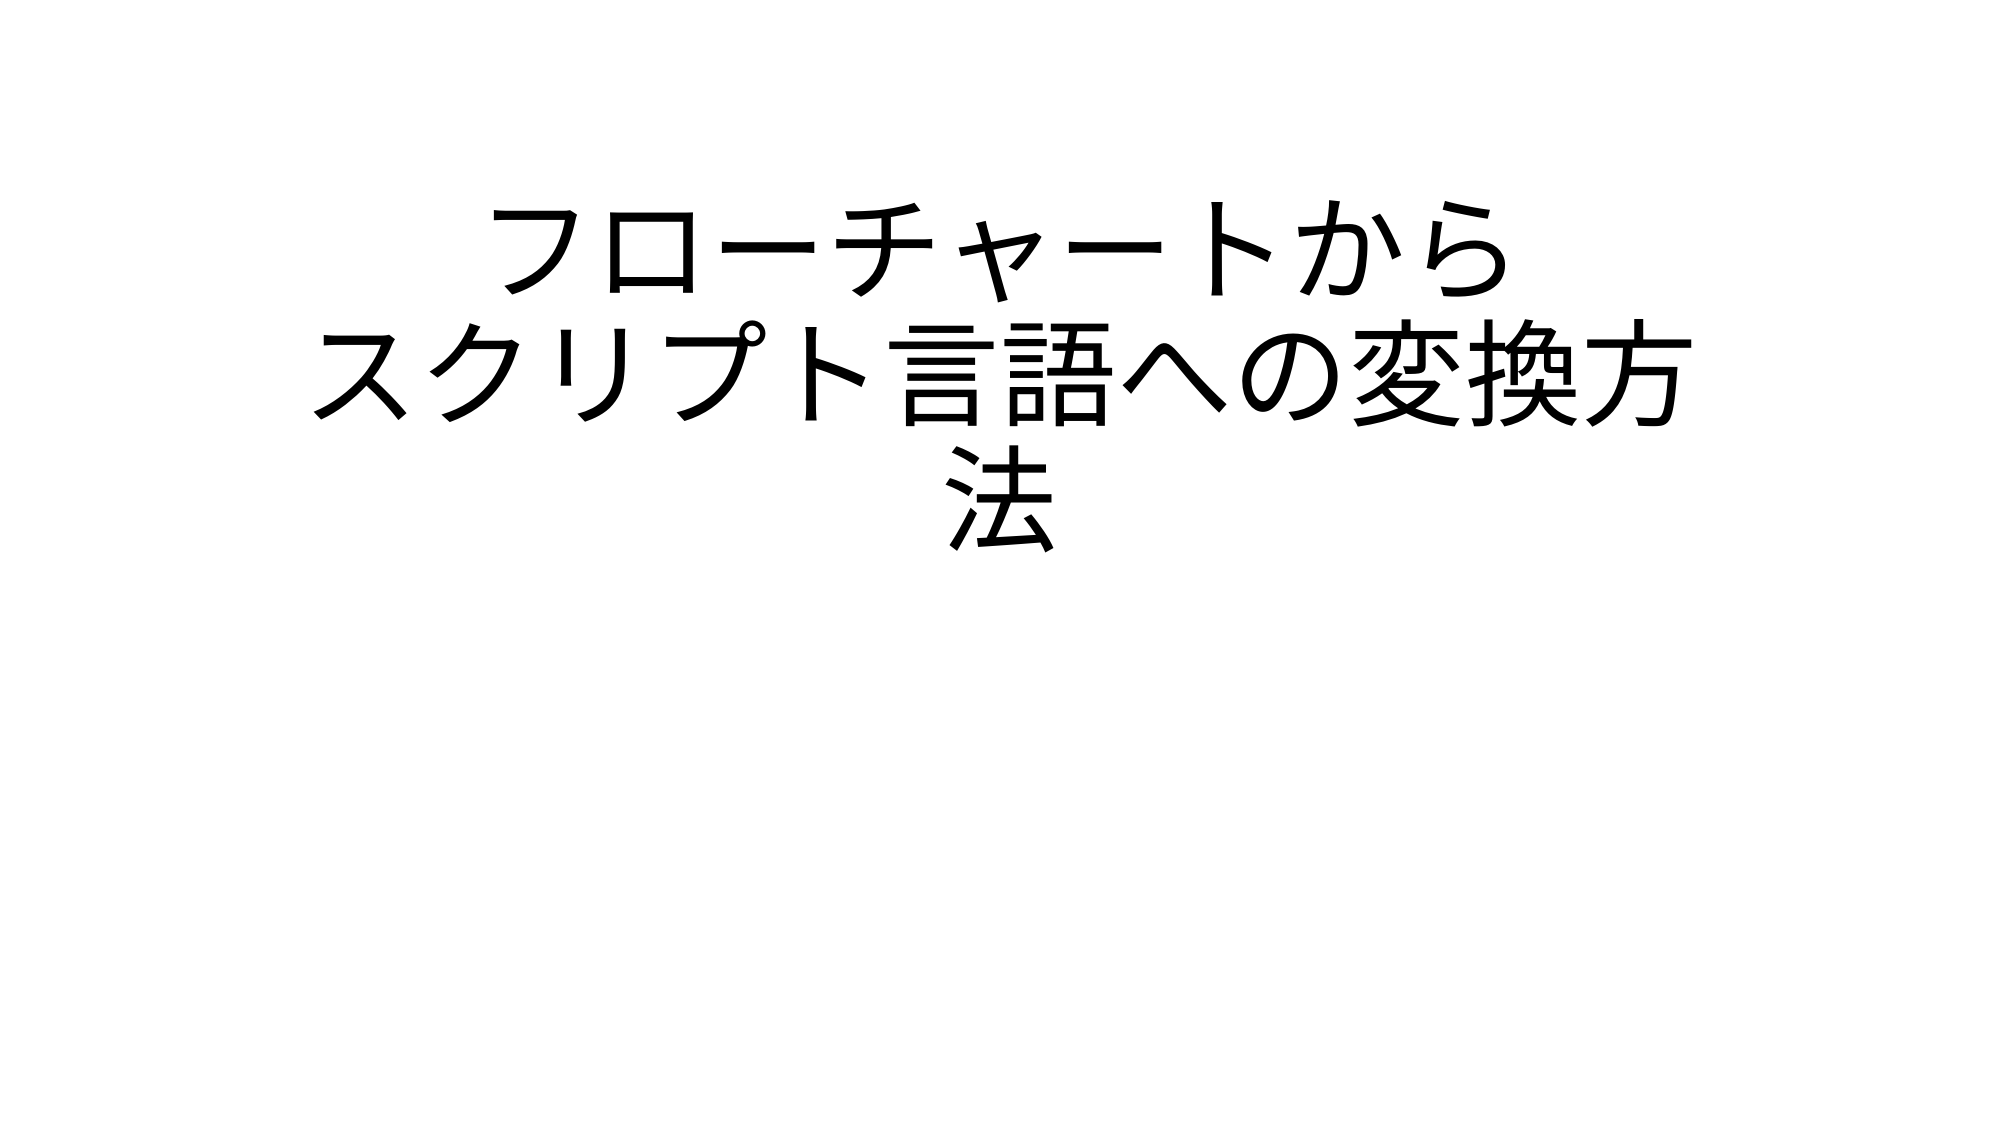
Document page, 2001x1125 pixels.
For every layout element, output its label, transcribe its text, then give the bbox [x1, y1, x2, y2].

title フローチャートから スクリプト言語への変換方法 [249, 184, 1750, 576]
